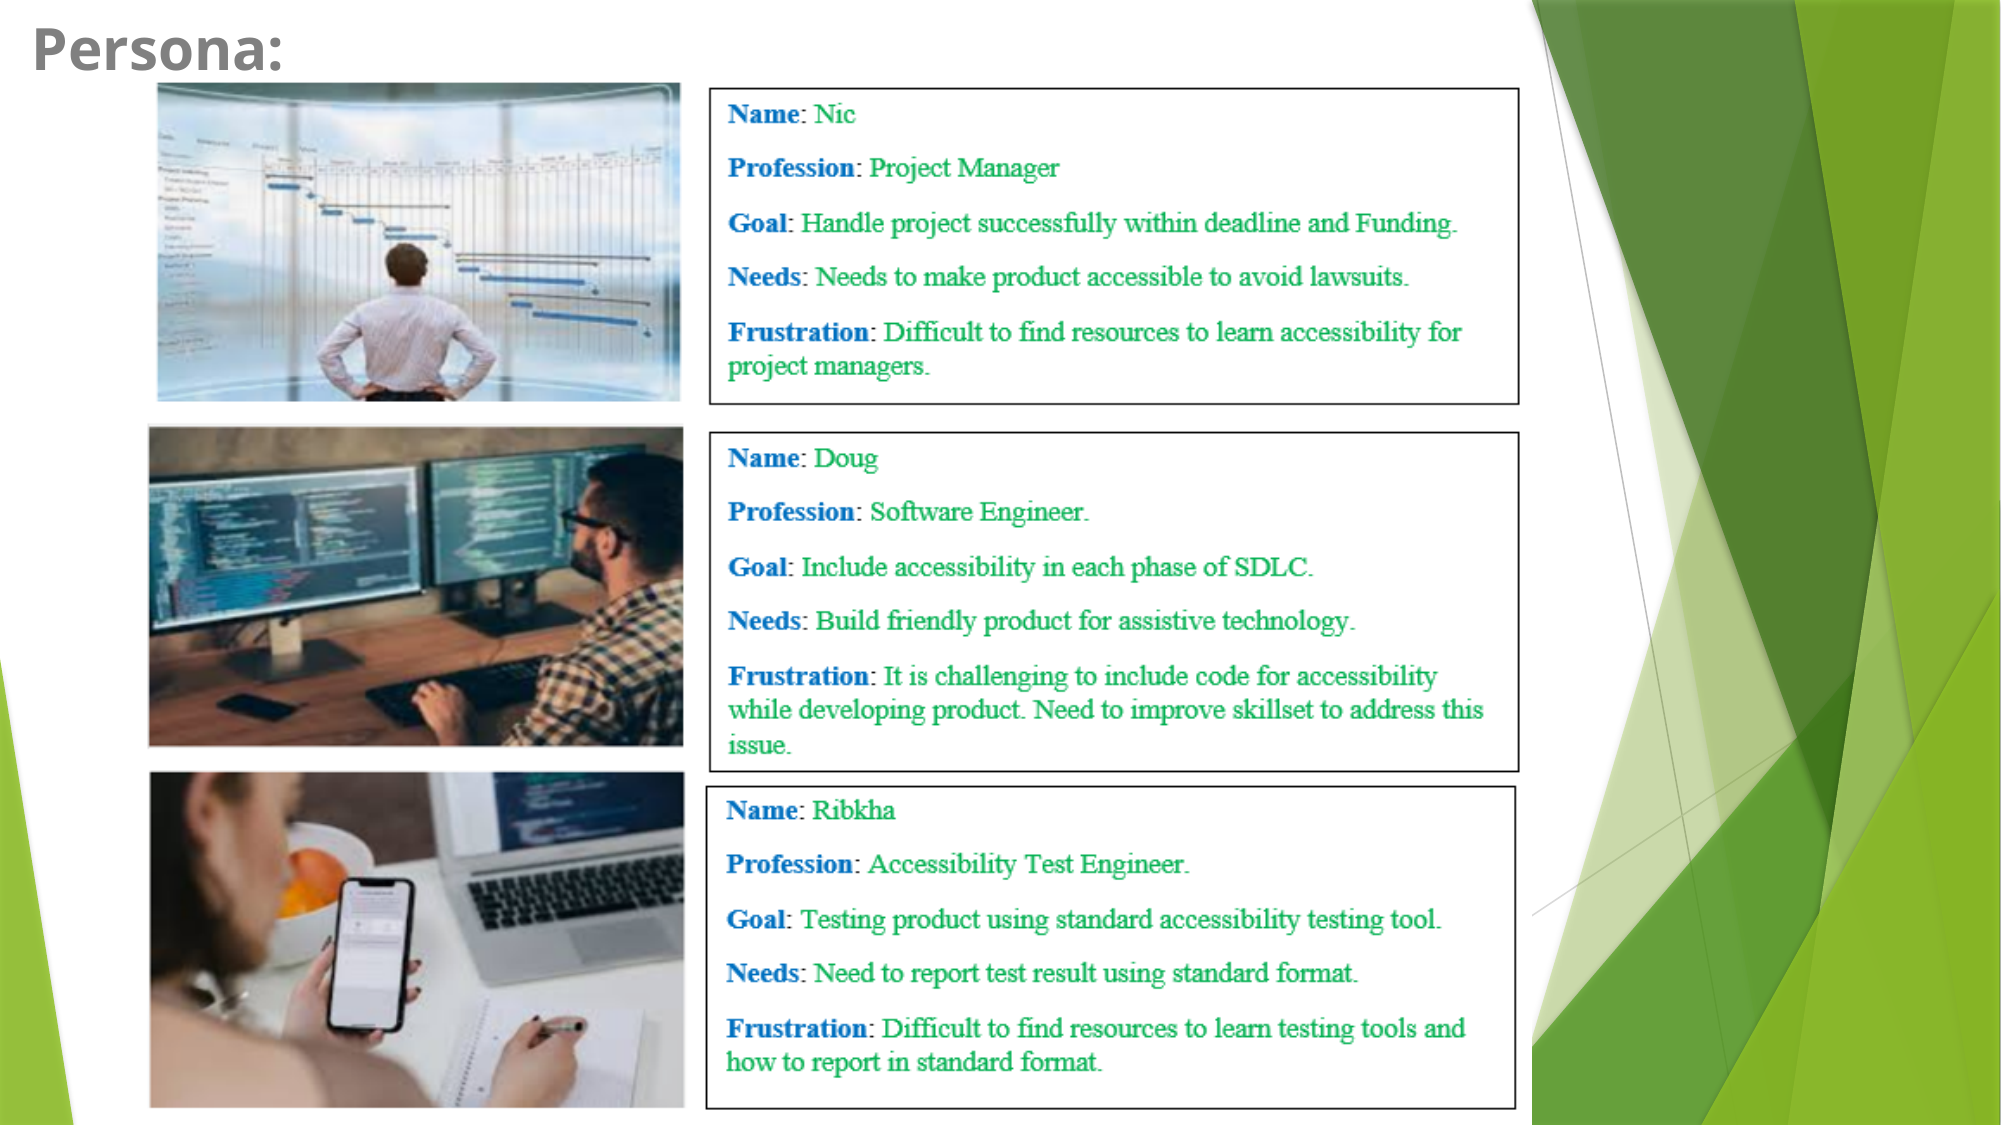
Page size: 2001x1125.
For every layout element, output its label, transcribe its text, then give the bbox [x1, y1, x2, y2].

picture [140, 72, 1532, 1125]
text_box Persona: [17, 0, 1989, 90]
